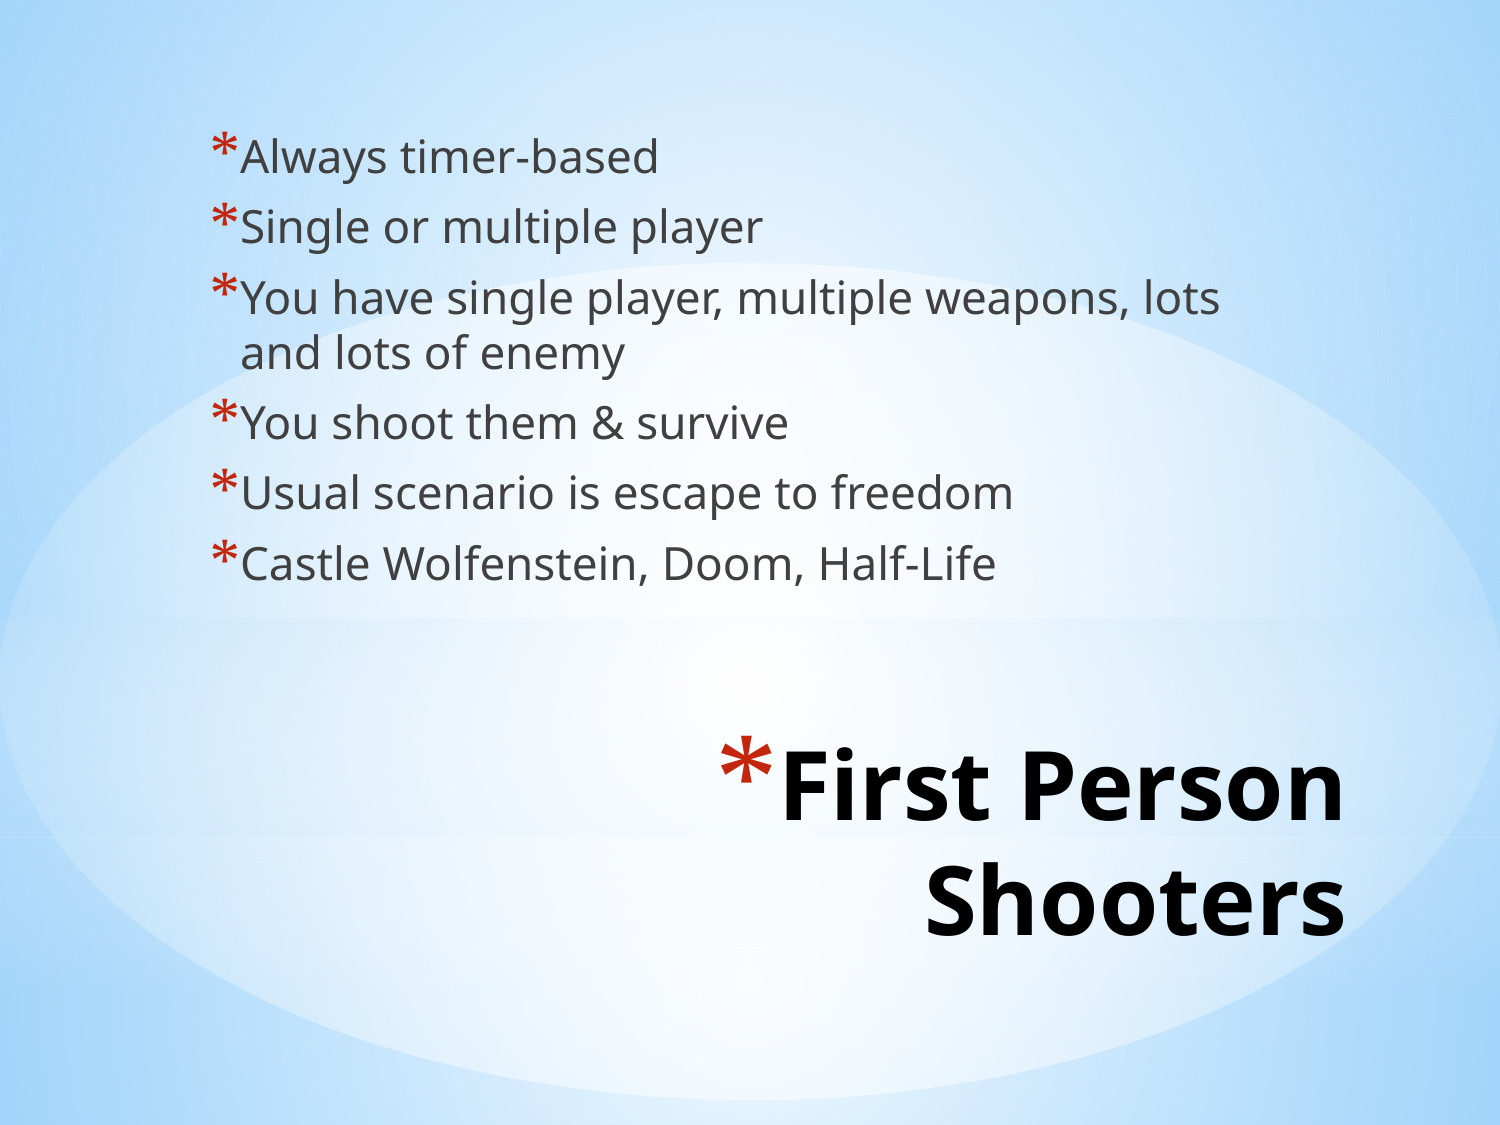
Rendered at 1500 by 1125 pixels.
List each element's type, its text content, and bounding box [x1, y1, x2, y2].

title First Person Shooters [294, 717, 1363, 905]
list Always timer-based Single or multiple player You have single player, multiple weapons, lots and lots of enemy You shoot them & survive Usual scenario is escape to freedom Castle Wolfenstein, Doom, Half-Life [187, 120, 1238, 690]
